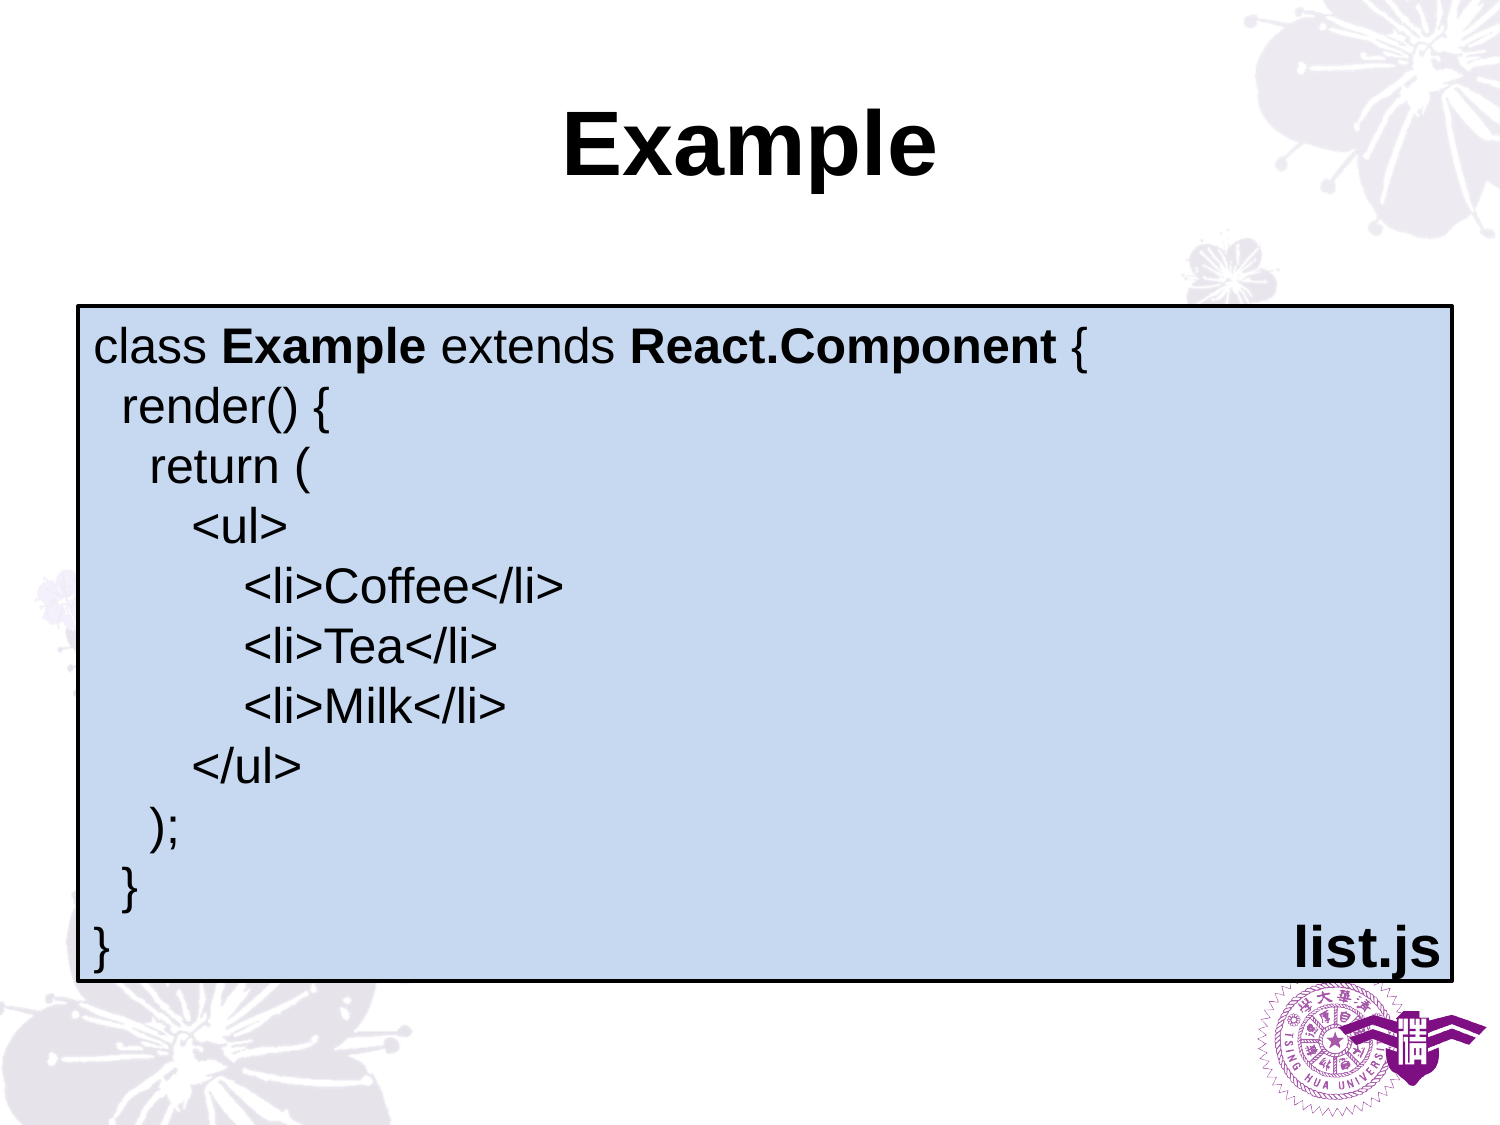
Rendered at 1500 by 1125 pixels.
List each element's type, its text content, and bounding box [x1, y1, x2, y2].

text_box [78, 305, 1497, 988]
title Example [75, 45, 1425, 233]
picture [0, 0, 1500, 1125]
